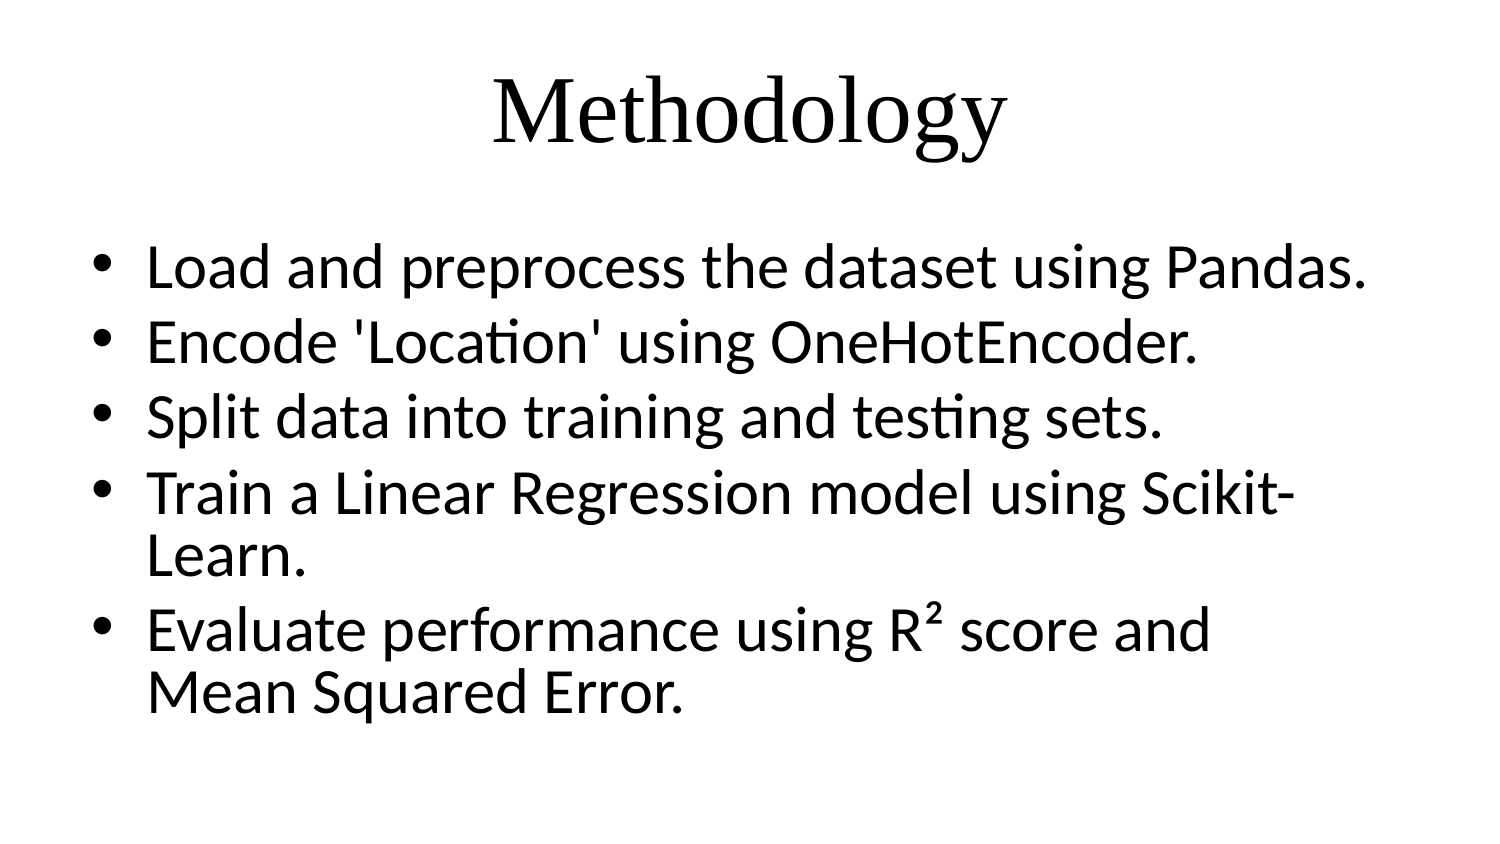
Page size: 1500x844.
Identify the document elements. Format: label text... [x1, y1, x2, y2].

list Load and preprocess the dataset using Pandas. Encode 'Location' using OneHotEncoder. Split data into training and testing sets. Train a Linear Regression model using Scikit-Learn. Evaluate performance using R² score and Mean Squared Error. [75, 231, 1386, 746]
title Methodology [75, 33, 1425, 175]
